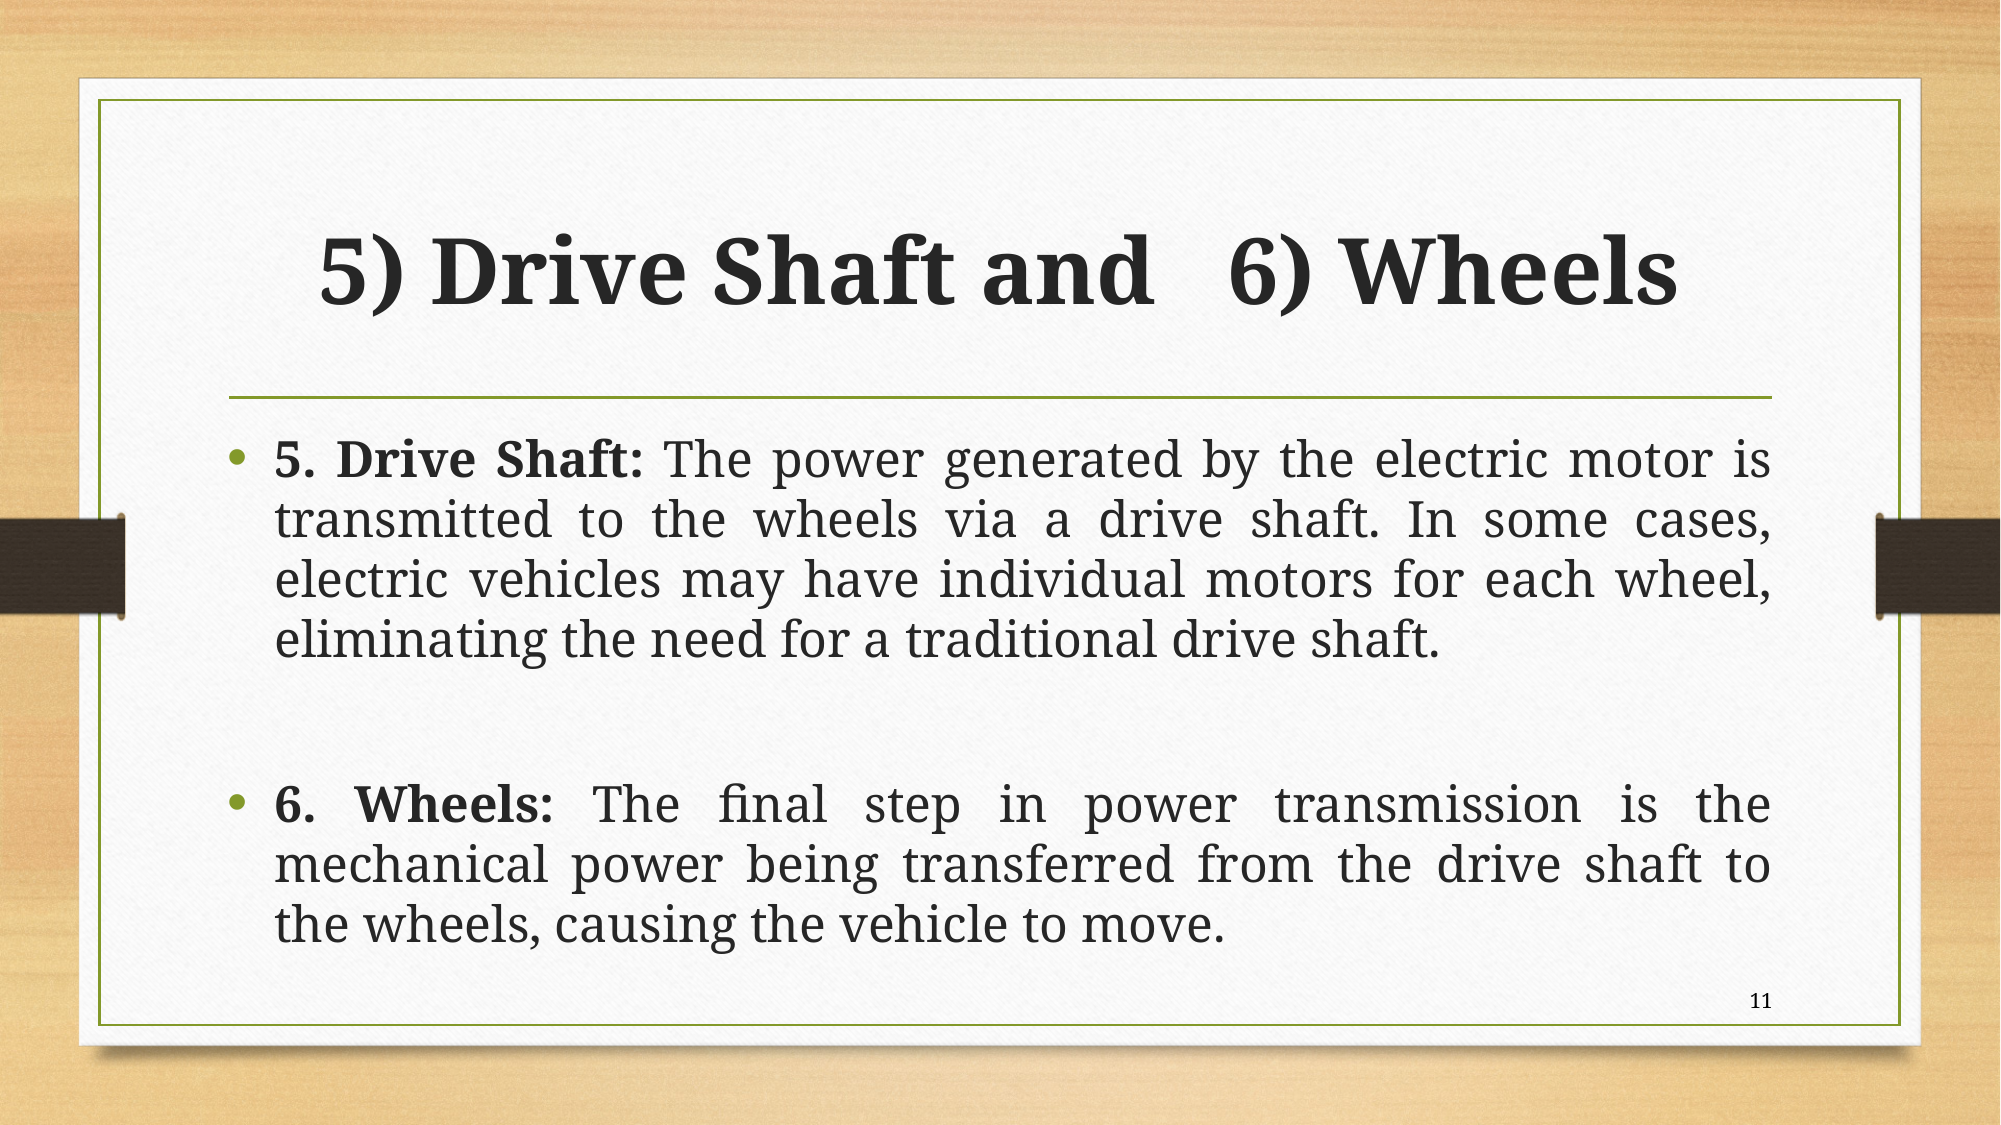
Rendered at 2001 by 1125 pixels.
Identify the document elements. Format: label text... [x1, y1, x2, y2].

picture [0, 0, 2001, 1125]
title 5) Drive Shaft and 6) Wheels [212, 161, 1788, 375]
slide_number 11 [1698, 979, 1788, 1025]
list 5. Drive Shaft: The power generated by the electric motor is transmitted to the wheels via a drive shaft. In some cases, electric vehicles may have individual motors for each wheel, eliminating the need for a traditional drive shaft. 6. Wheels: The final step in power transmission is the mechanical power being transferred from the drive shaft to the wheels, causing the vehicle to move. [212, 419, 1788, 964]
